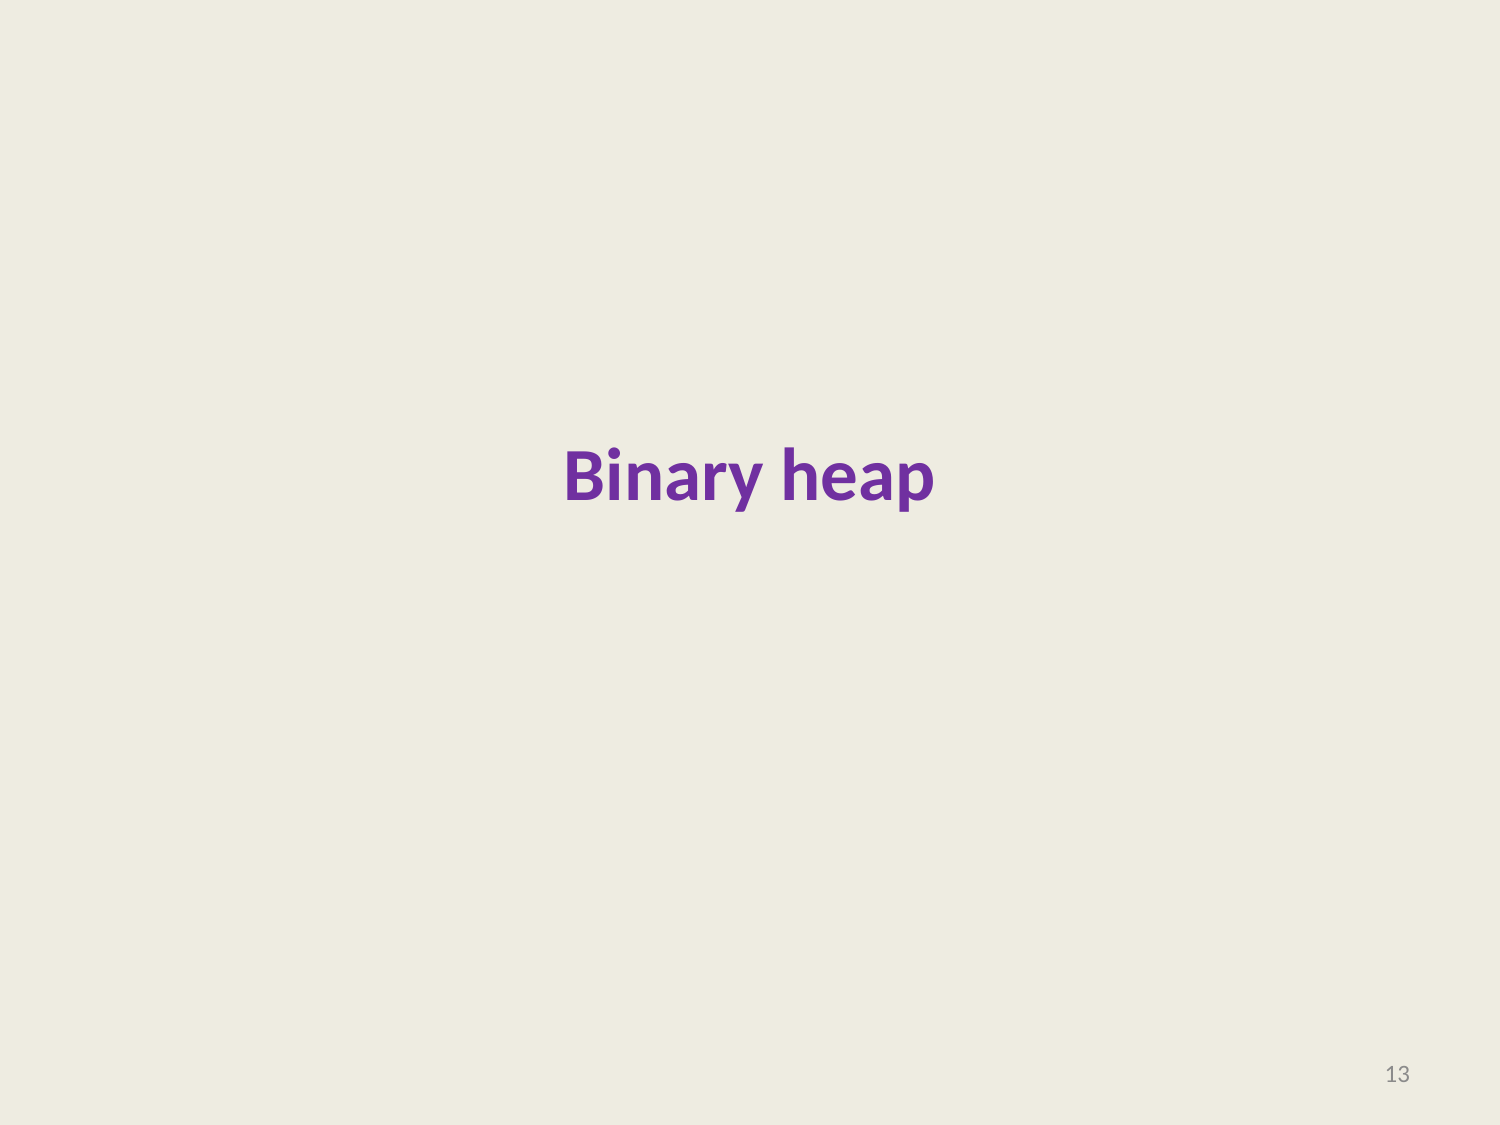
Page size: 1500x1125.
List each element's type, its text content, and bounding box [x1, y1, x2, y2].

slide_number 13 [1074, 1042, 1425, 1103]
title Binary heap [112, 349, 1388, 591]
